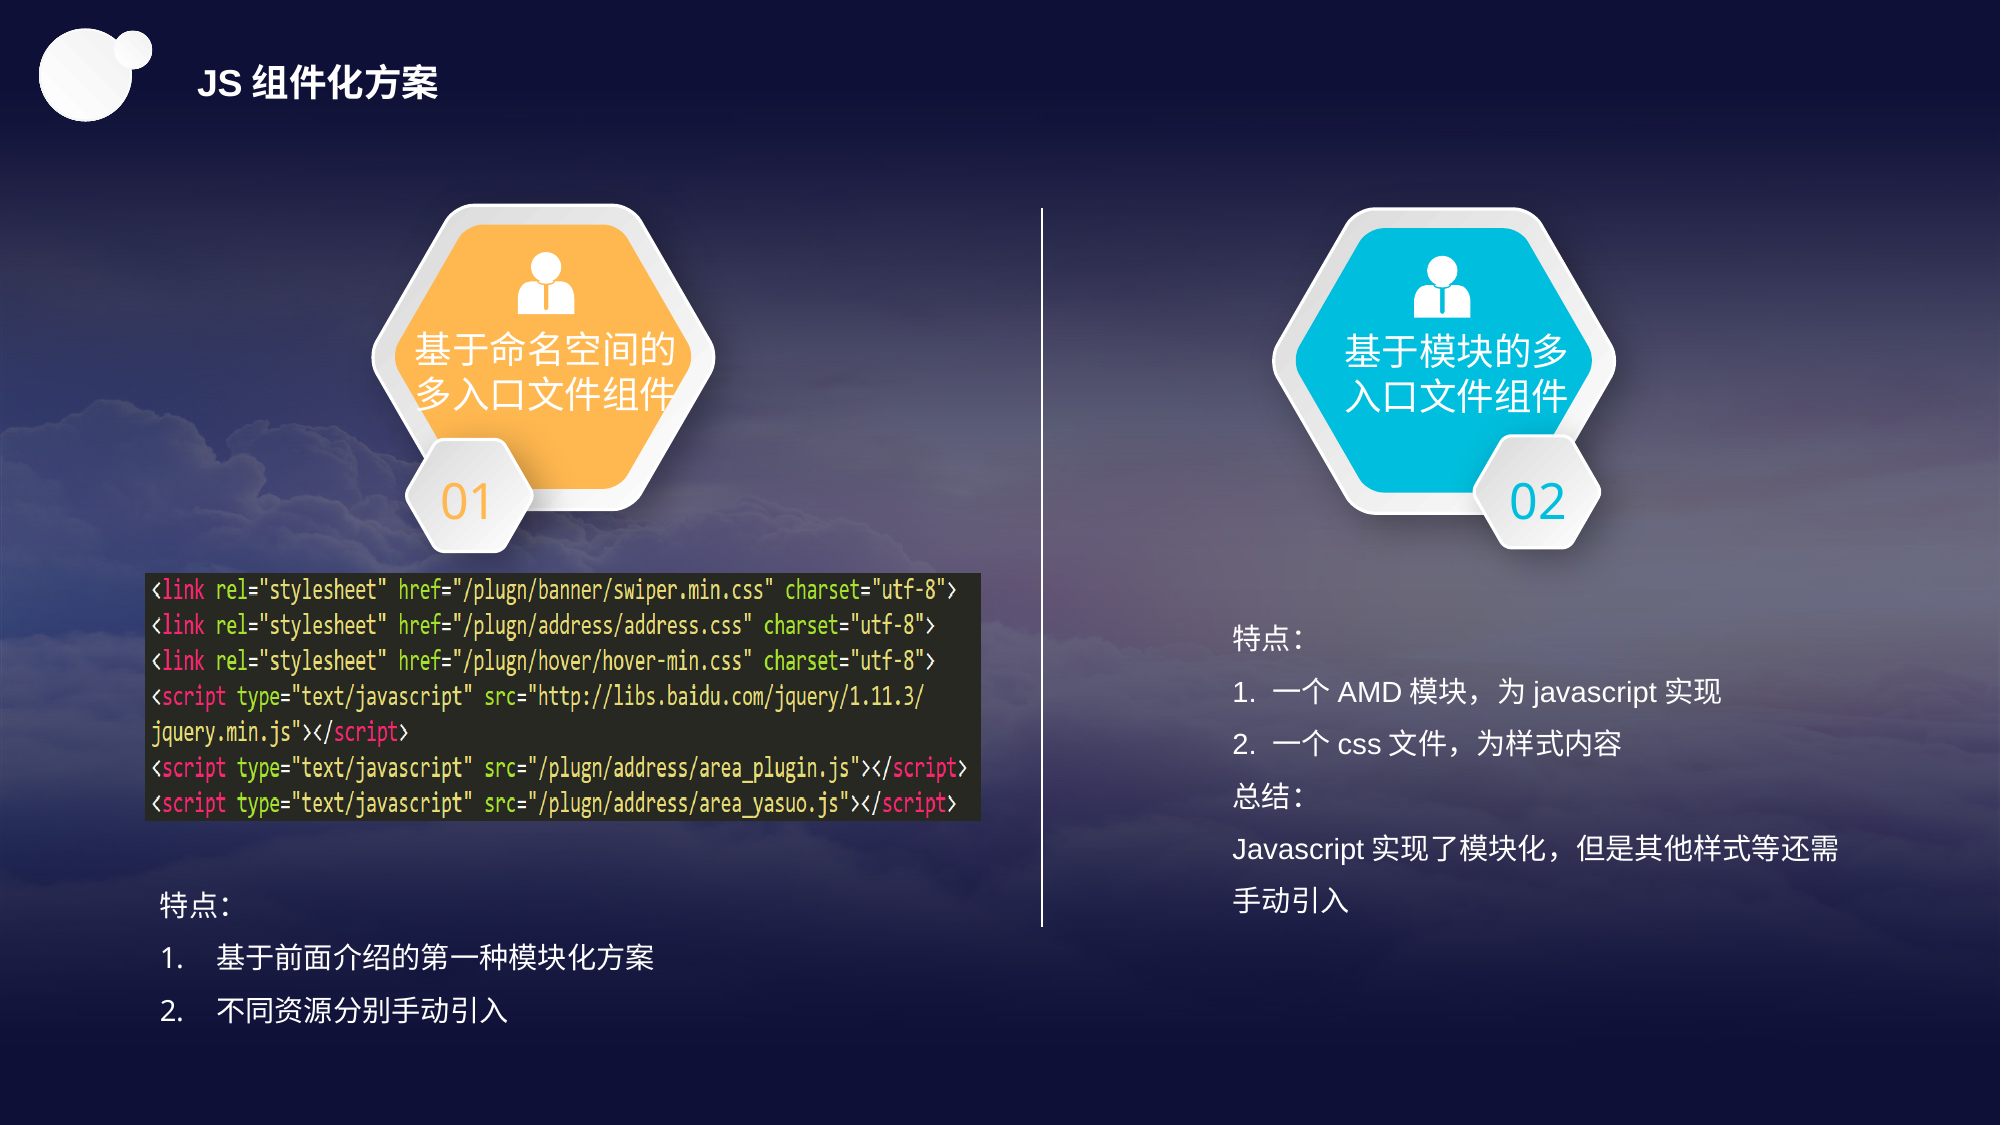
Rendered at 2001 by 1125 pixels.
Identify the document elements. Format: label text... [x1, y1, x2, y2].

text_box 特点： 1. 一个AMD模块，为javascript实现 2. 一个css文件，为样式内容 总结： Javascript实现了模块化，但是其他样式等还需手动引入 [1217, 595, 1879, 926]
text_box JS组件化方案 [182, 52, 939, 112]
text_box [371, 205, 716, 554]
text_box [113, 30, 153, 70]
picture [0, 0, 2000, 1125]
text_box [39, 28, 132, 122]
text_box 基于命名空间的多入口文件组件 [716, 318, 726, 469]
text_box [1272, 208, 1616, 554]
text_box 特点： 基于前面介绍的第一种模块化方案 不同资源分别手动引入 [145, 862, 788, 1035]
